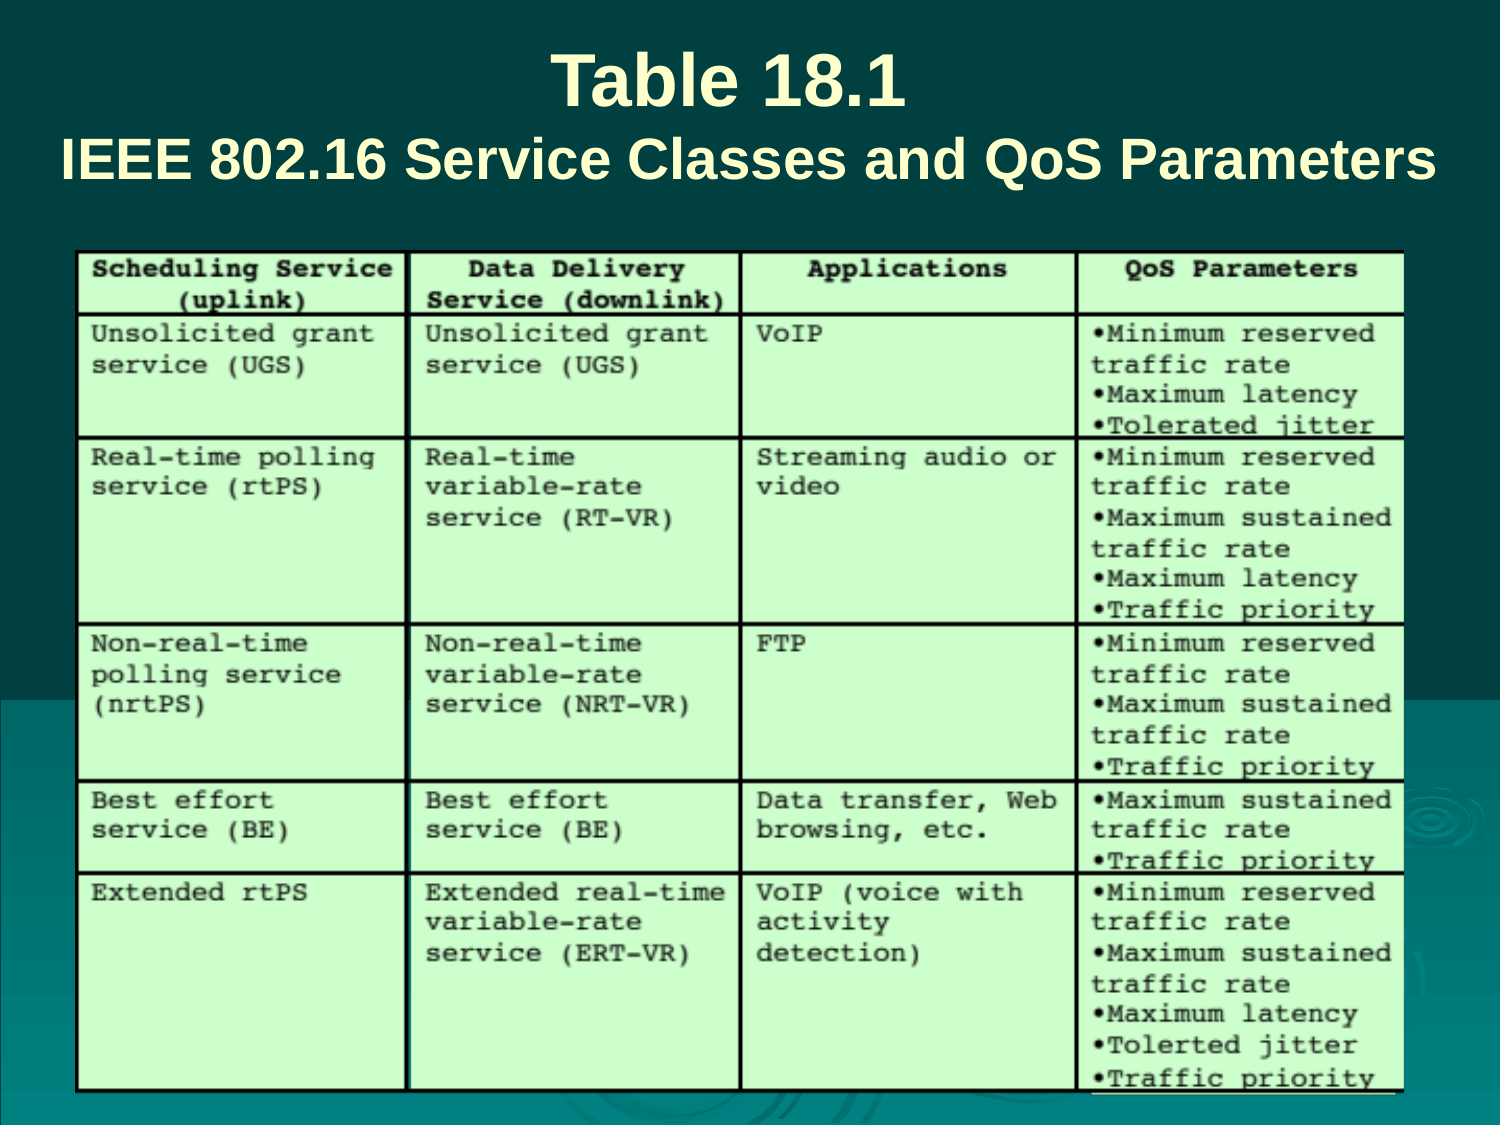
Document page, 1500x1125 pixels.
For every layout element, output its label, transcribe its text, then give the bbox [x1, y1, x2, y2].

picture [74, 250, 1405, 1125]
title Table 18.1 IEEE 802.16 Service Classes and QoS Parameters [0, 100, 1500, 233]
